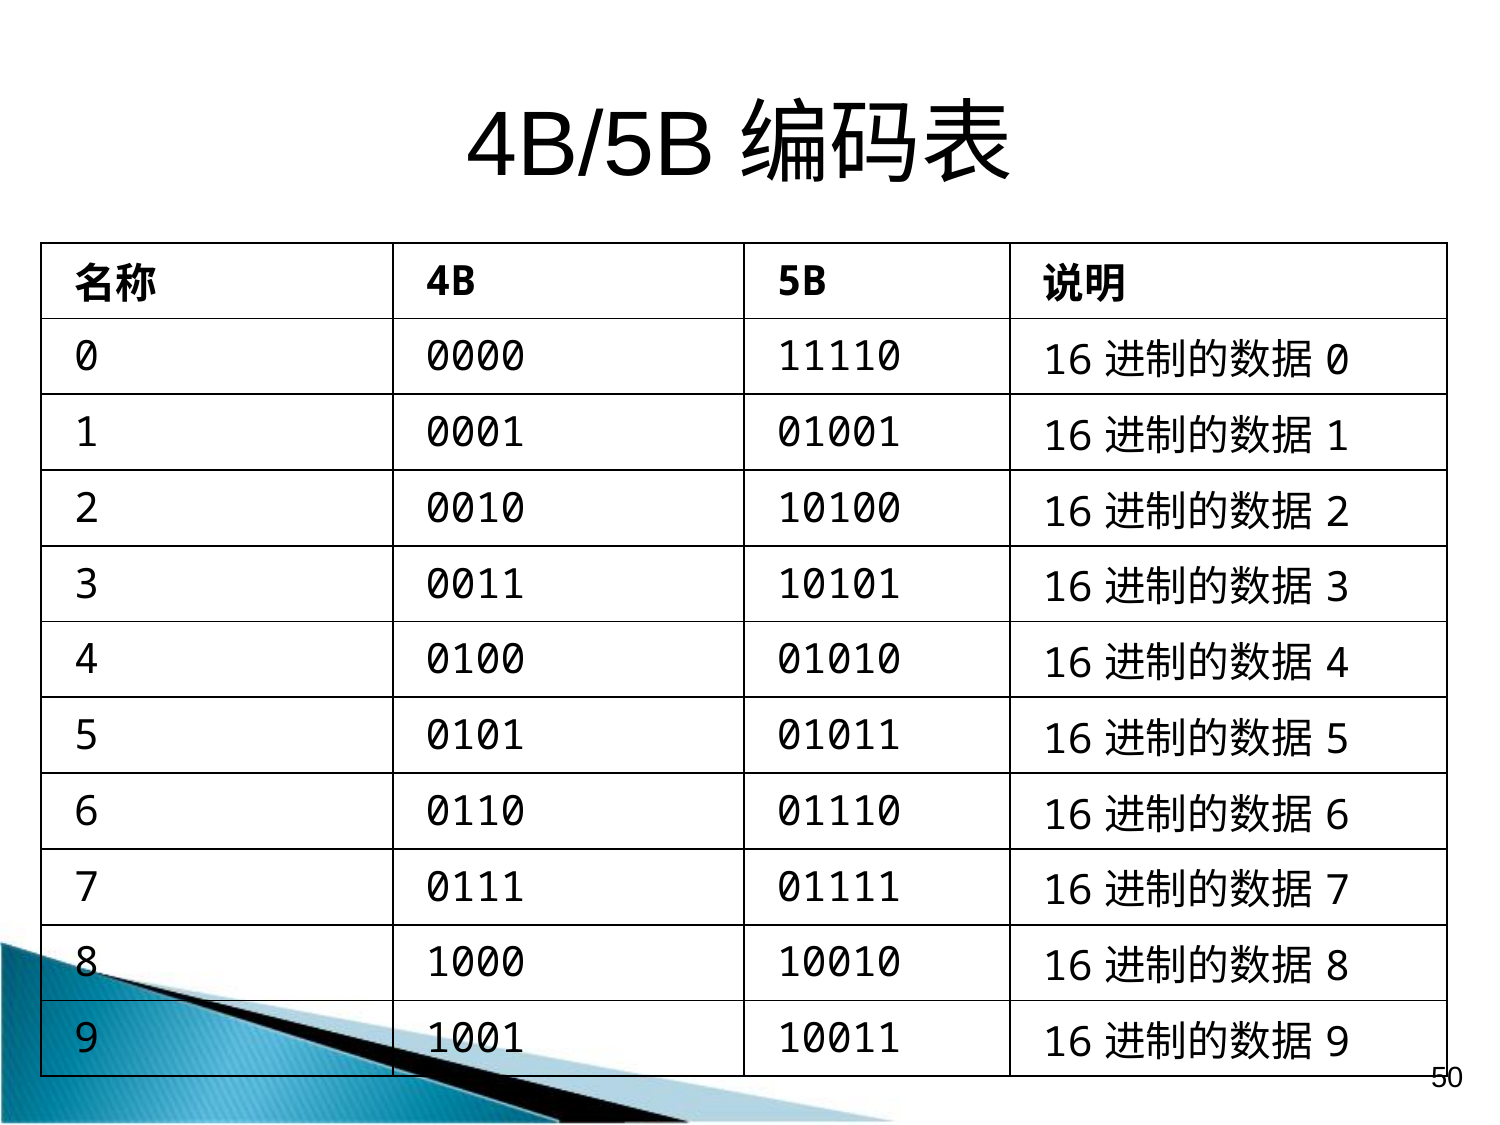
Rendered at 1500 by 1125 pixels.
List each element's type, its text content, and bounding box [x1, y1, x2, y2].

table_header 5B [745, 244, 1009, 318]
table_cell 8 [42, 926, 392, 1000]
table_cell 16进制的数据9 [1011, 1001, 1446, 1075]
table_cell 7 [42, 850, 392, 924]
table_cell 0100 [394, 622, 743, 696]
slide_number 50 [1375, 1051, 1479, 1112]
table_cell 0110 [394, 774, 743, 848]
table_cell 6 [42, 774, 392, 848]
table_cell 10101 [745, 547, 1009, 621]
table_cell 2 [42, 471, 392, 545]
table_cell 16进制的数据7 [1011, 850, 1446, 924]
table_cell 0001 [394, 395, 743, 469]
table_cell 0011 [394, 547, 743, 621]
table_cell 16进制的数据3 [1011, 547, 1446, 621]
table_cell 16进制的数据5 [1011, 698, 1446, 772]
table_cell 01110 [745, 774, 1009, 848]
table_cell 16进制的数据1 [1011, 395, 1446, 469]
table_cell 9 [42, 1001, 392, 1075]
table_header 名称 [42, 244, 392, 318]
table_cell 4 [42, 622, 392, 696]
table_cell 10100 [745, 471, 1009, 545]
table_cell 1001 [394, 1001, 743, 1075]
table_cell 1000 [394, 926, 743, 1000]
table_cell 01111 [745, 850, 1009, 924]
table_cell 0101 [394, 698, 743, 772]
table_cell 16进制的数据4 [1011, 622, 1446, 696]
table_cell 11110 [745, 319, 1009, 393]
table_cell 16进制的数据6 [1011, 774, 1446, 848]
table_cell 01011 [745, 698, 1009, 772]
table_cell 1 [42, 395, 392, 469]
table_cell 10011 [745, 1001, 1009, 1075]
table_cell 16进制的数据8 [1011, 926, 1446, 1000]
table_cell 0010 [394, 471, 743, 545]
table_cell 01001 [745, 395, 1009, 469]
title 4B/5B编码表 [74, 44, 1426, 233]
table_cell 0111 [394, 850, 743, 924]
picture [0, 823, 914, 1125]
table_cell 10010 [745, 926, 1009, 1000]
table_cell 5 [42, 698, 392, 772]
table_cell 16进制的数据0 [1011, 319, 1446, 393]
table_header 说明 [1011, 244, 1446, 318]
table_cell 16进制的数据2 [1011, 471, 1446, 545]
table_cell 0000 [394, 319, 743, 393]
table_cell 3 [42, 547, 392, 621]
table_cell 01010 [745, 622, 1009, 696]
table_cell 0 [42, 319, 392, 393]
table_header 4B [394, 244, 743, 318]
